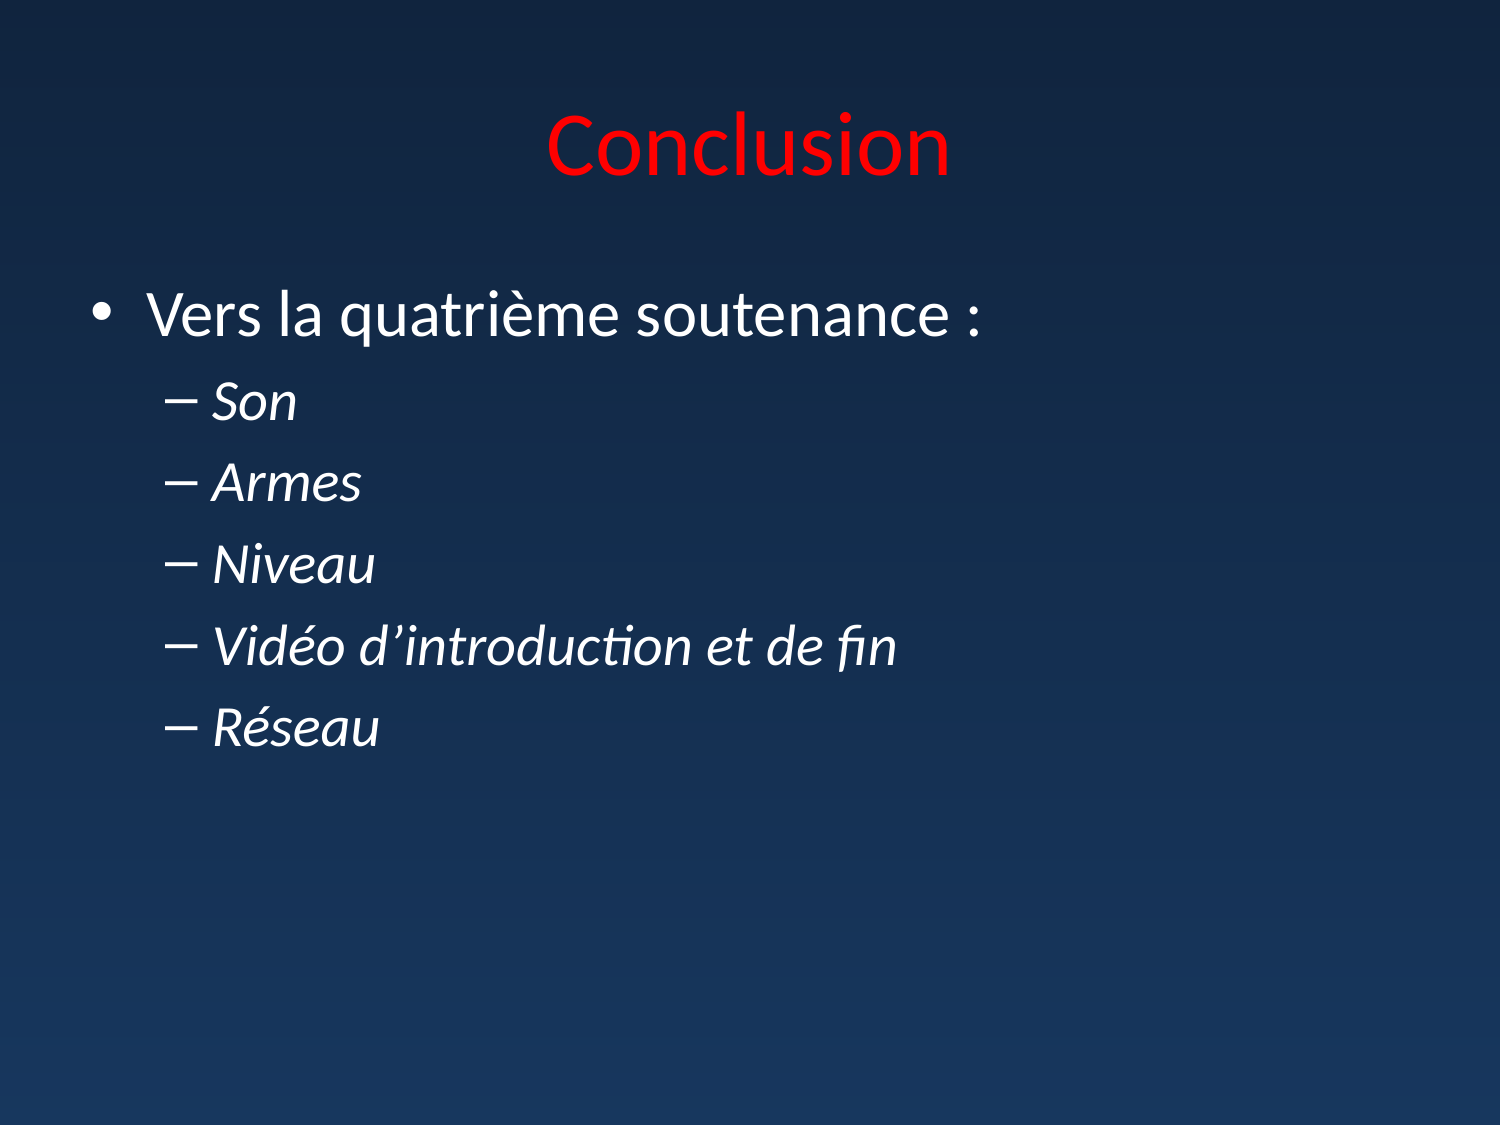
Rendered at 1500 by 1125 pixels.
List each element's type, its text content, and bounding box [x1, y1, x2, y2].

list Vers la quatrième soutenance : Son Armes Niveau Vidéo d’introduction et de fin Réseau [75, 262, 1425, 1005]
title Conclusion [75, 45, 1425, 233]
